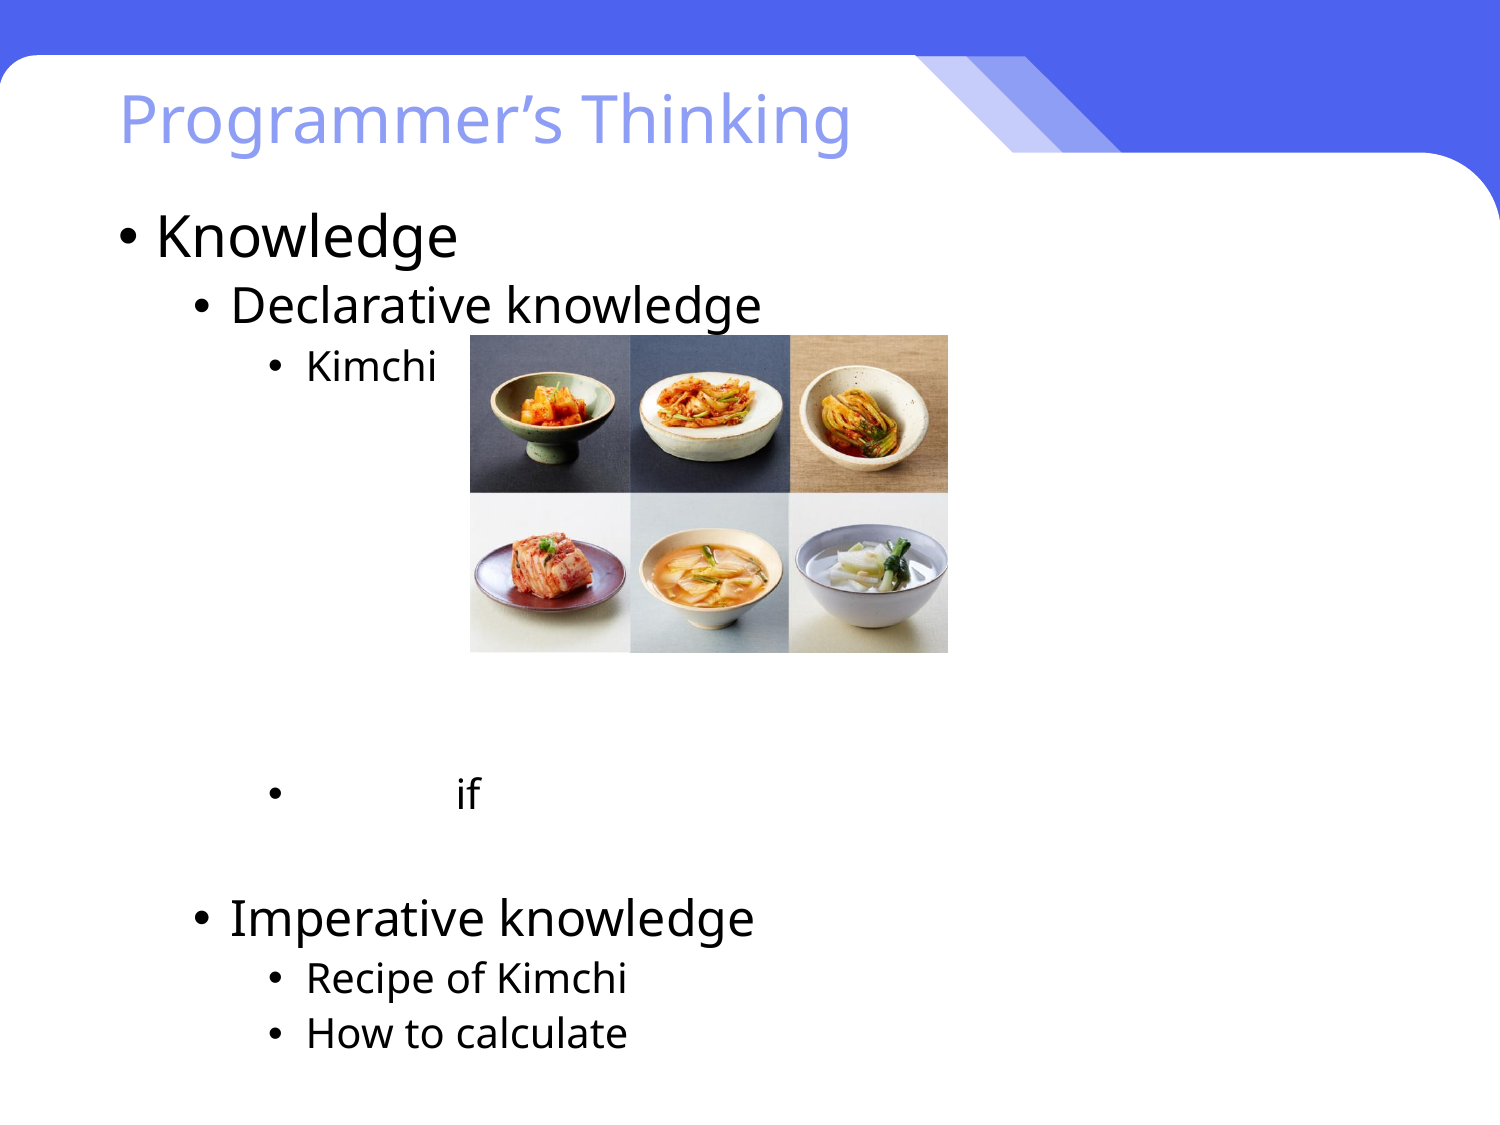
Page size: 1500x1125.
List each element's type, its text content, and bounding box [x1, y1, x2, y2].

title Programmer’s Thinking [103, 76, 932, 167]
picture [470, 335, 948, 653]
